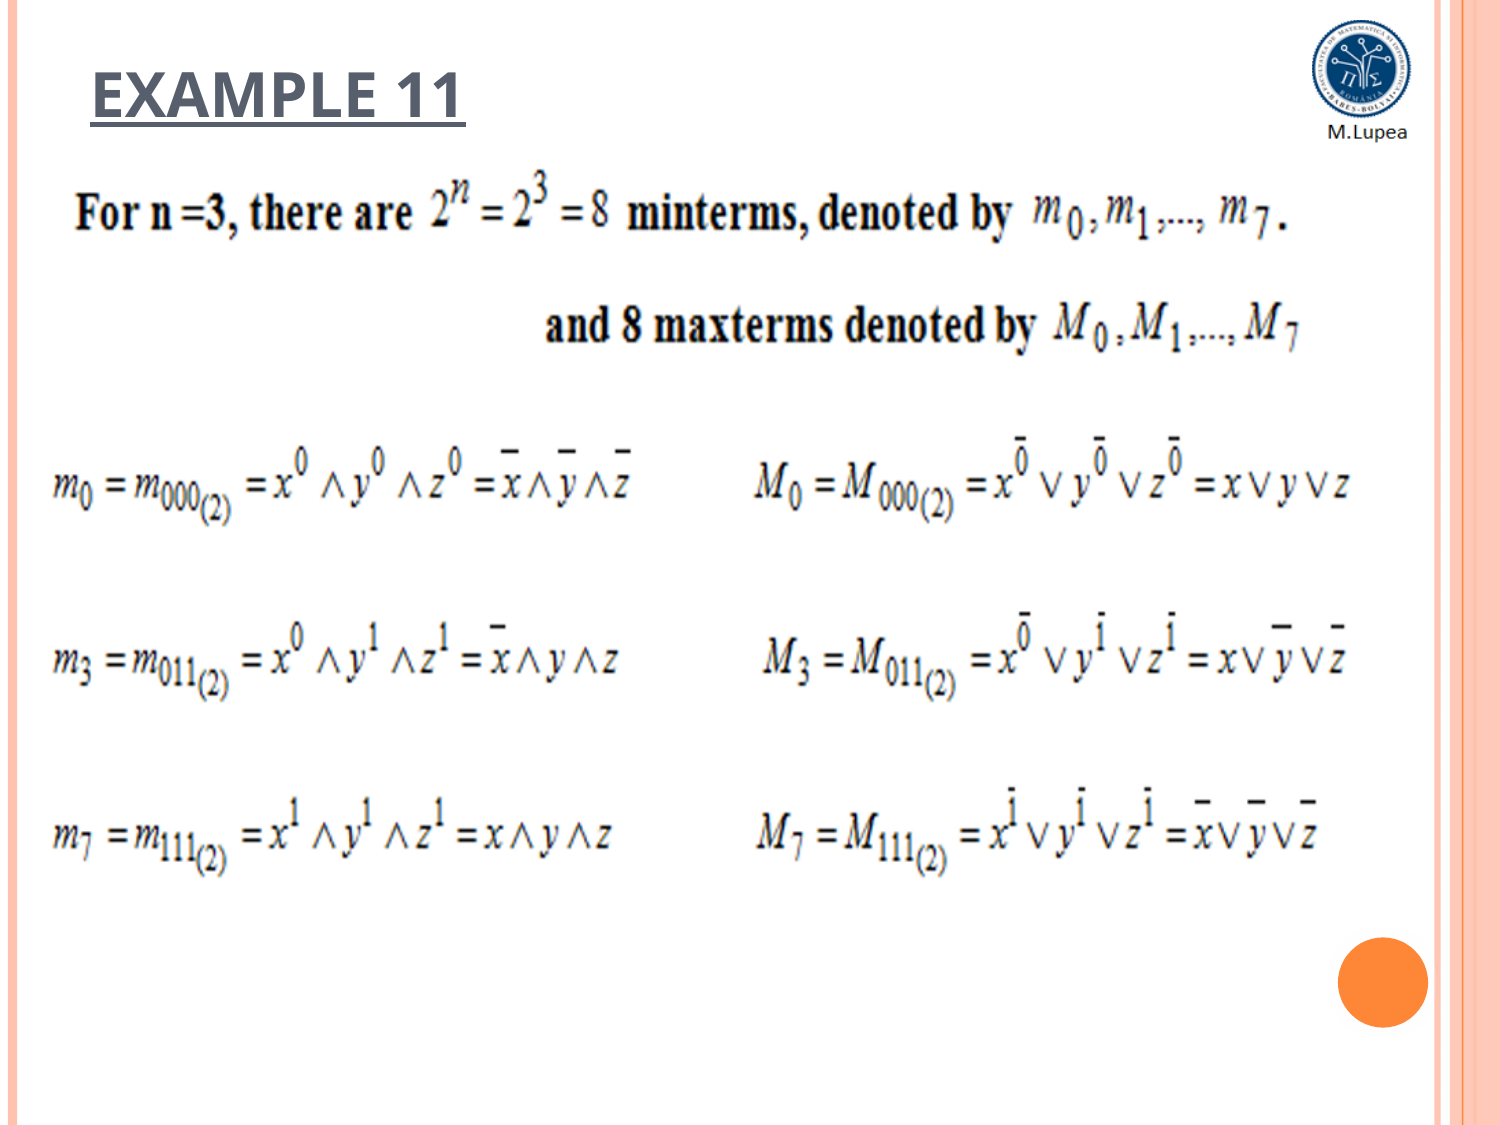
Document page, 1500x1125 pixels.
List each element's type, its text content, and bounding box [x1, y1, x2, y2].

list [37, 415, 1376, 891]
title Example 11 [75, 45, 1300, 138]
picture [49, 150, 1376, 386]
picture [1312, 19, 1417, 151]
